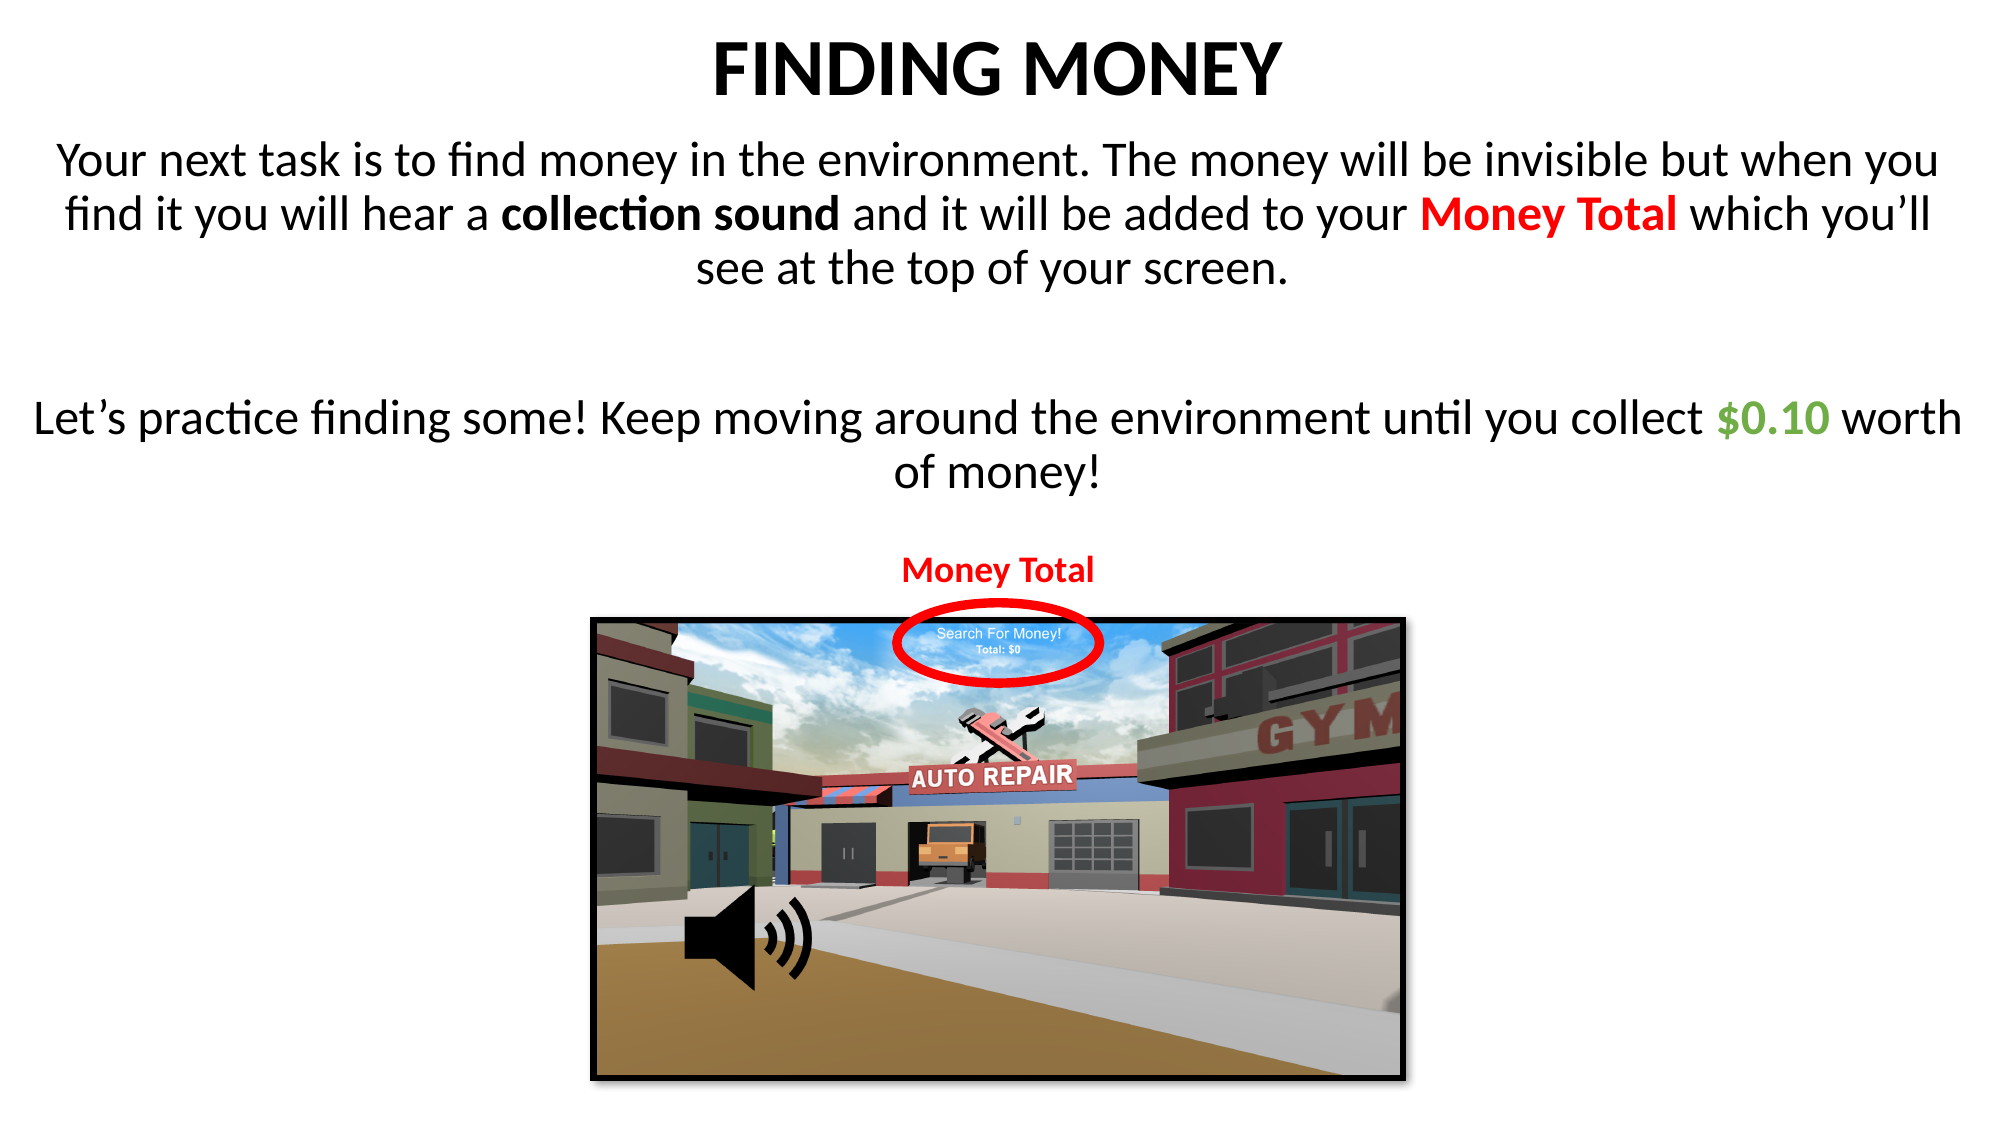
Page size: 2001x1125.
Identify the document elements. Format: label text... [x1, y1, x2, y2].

list FINDING MONEY Your next task is to find money in the environment. The money will be invisible but when you find it you will hear a collection sound and it will be added to your Money Total which you’ll see at the top of your screen. Let’s practice finding some! Keep moving around the environment until you collect $0.10 worth of money! [11, 17, 1985, 549]
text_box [892, 537, 1104, 684]
picture [596, 622, 1400, 1075]
